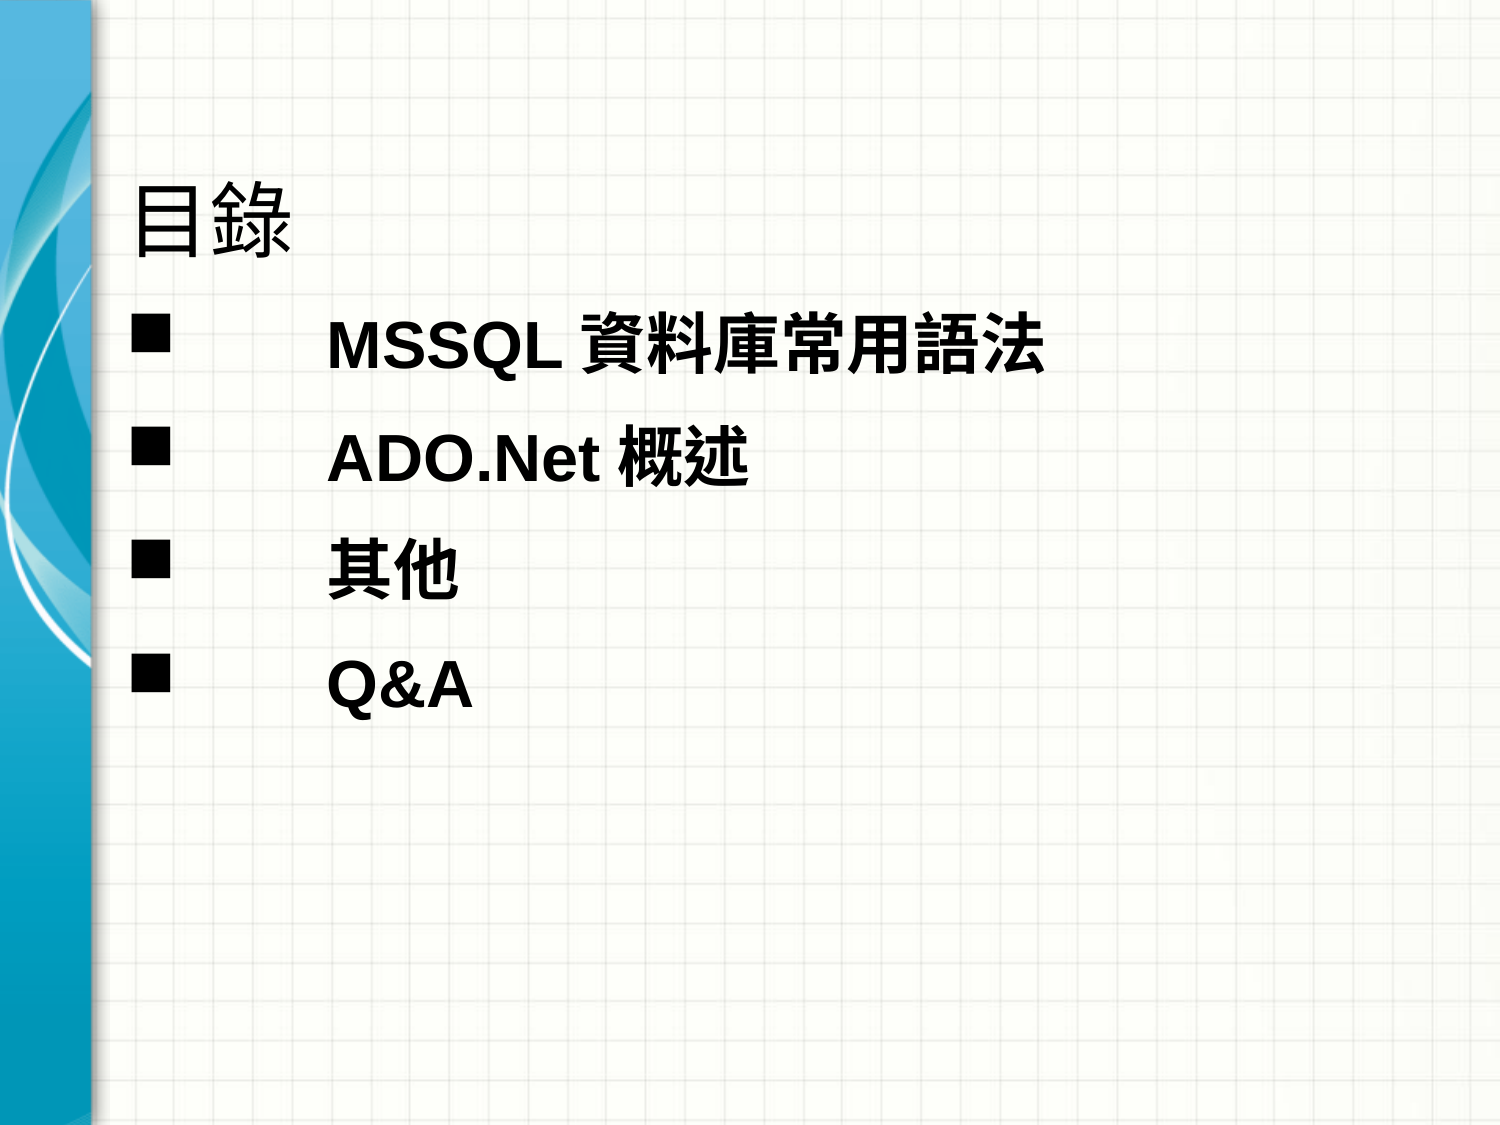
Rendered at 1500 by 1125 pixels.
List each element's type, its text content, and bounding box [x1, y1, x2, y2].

picture [0, 0, 1500, 1125]
text_box 目錄 MSSQL資料庫常用語法 ADO.Net概述 其他 Q&A [112, 160, 1400, 729]
